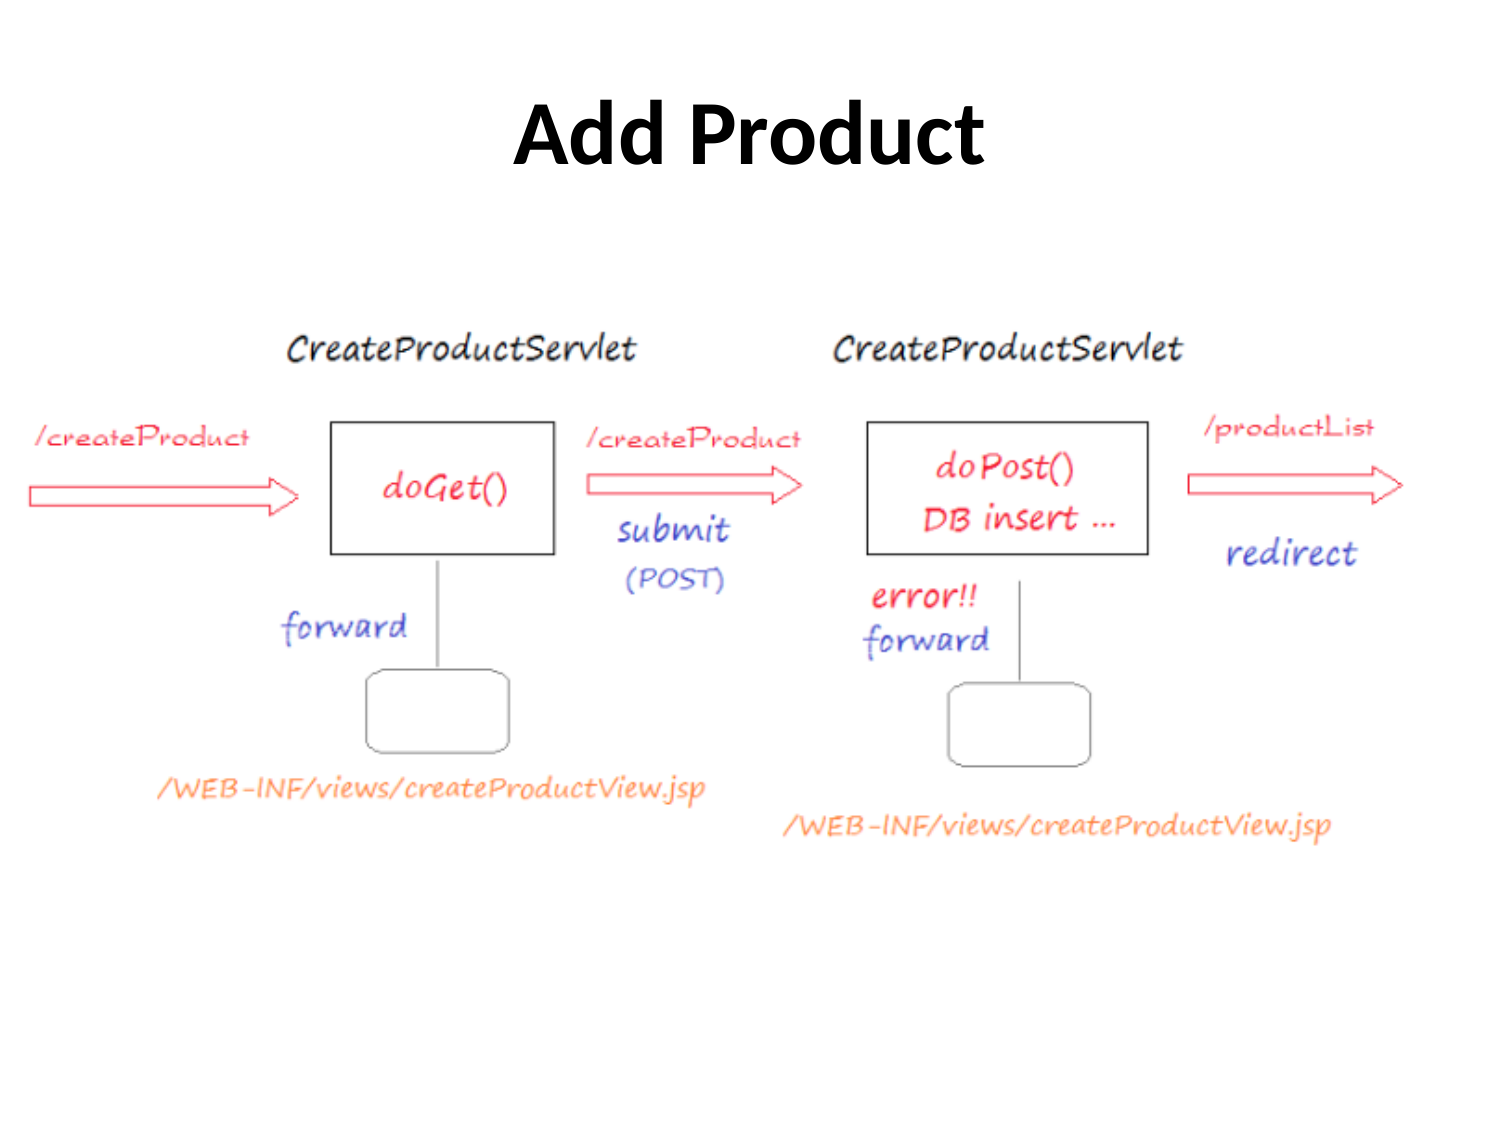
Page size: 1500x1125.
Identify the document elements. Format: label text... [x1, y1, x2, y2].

picture [0, 284, 1500, 883]
text_box Add Product [74, 34, 1425, 222]
